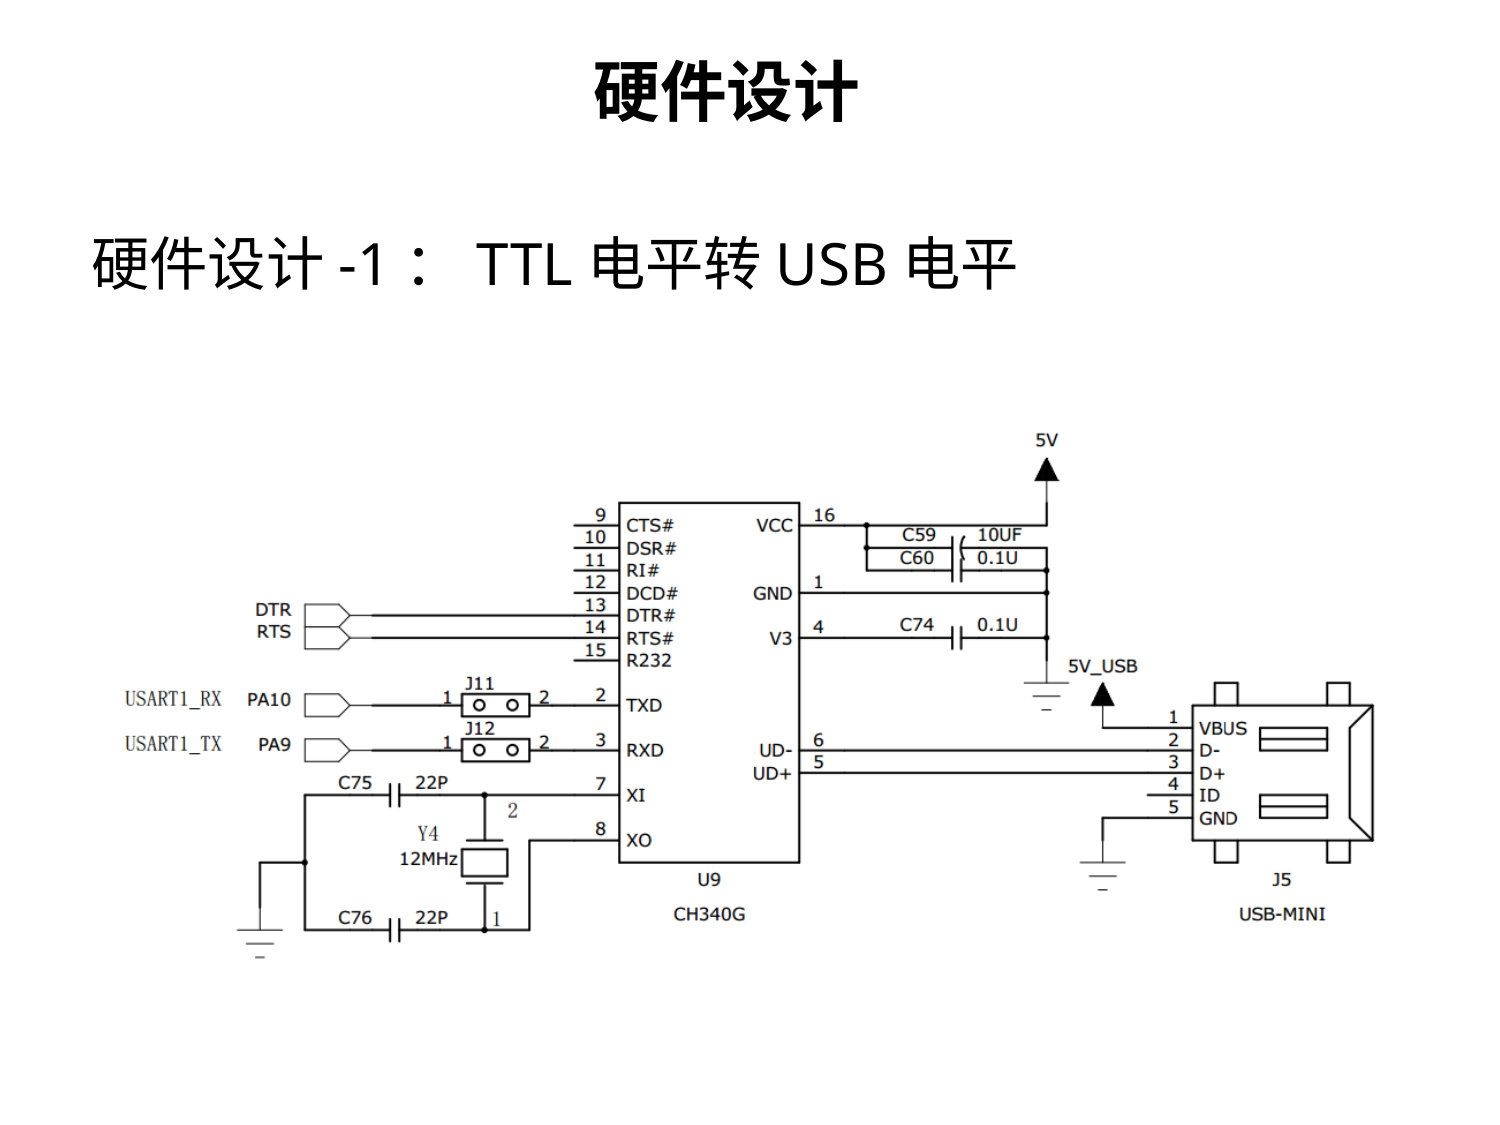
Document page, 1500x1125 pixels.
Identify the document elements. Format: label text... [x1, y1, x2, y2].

picture [87, 361, 1410, 992]
text_box 硬件设计-1：TTL电平转USB电平 [76, 219, 1410, 305]
text_box 硬件设计 [254, 42, 1200, 138]
